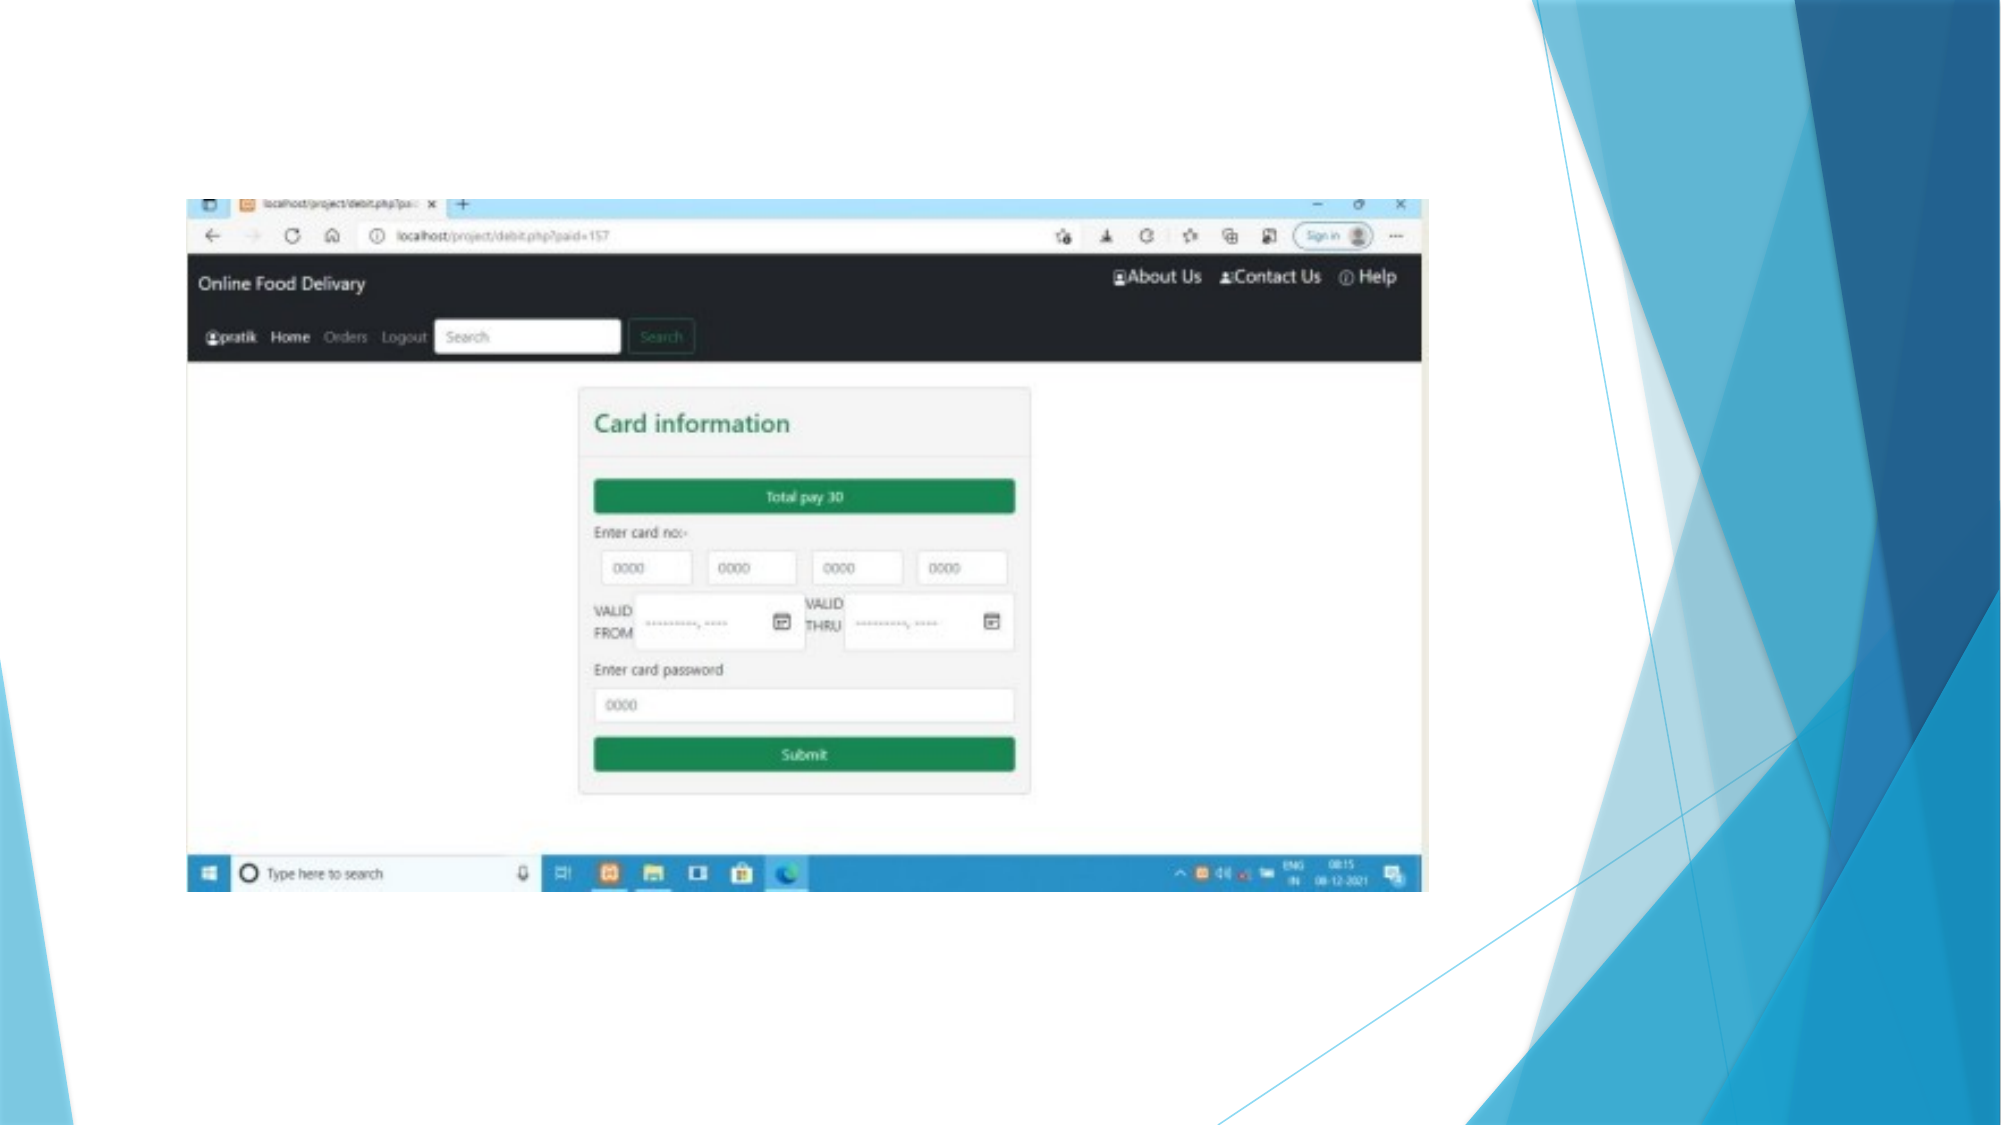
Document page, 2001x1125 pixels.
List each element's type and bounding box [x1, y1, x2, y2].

picture [186, 198, 1429, 893]
